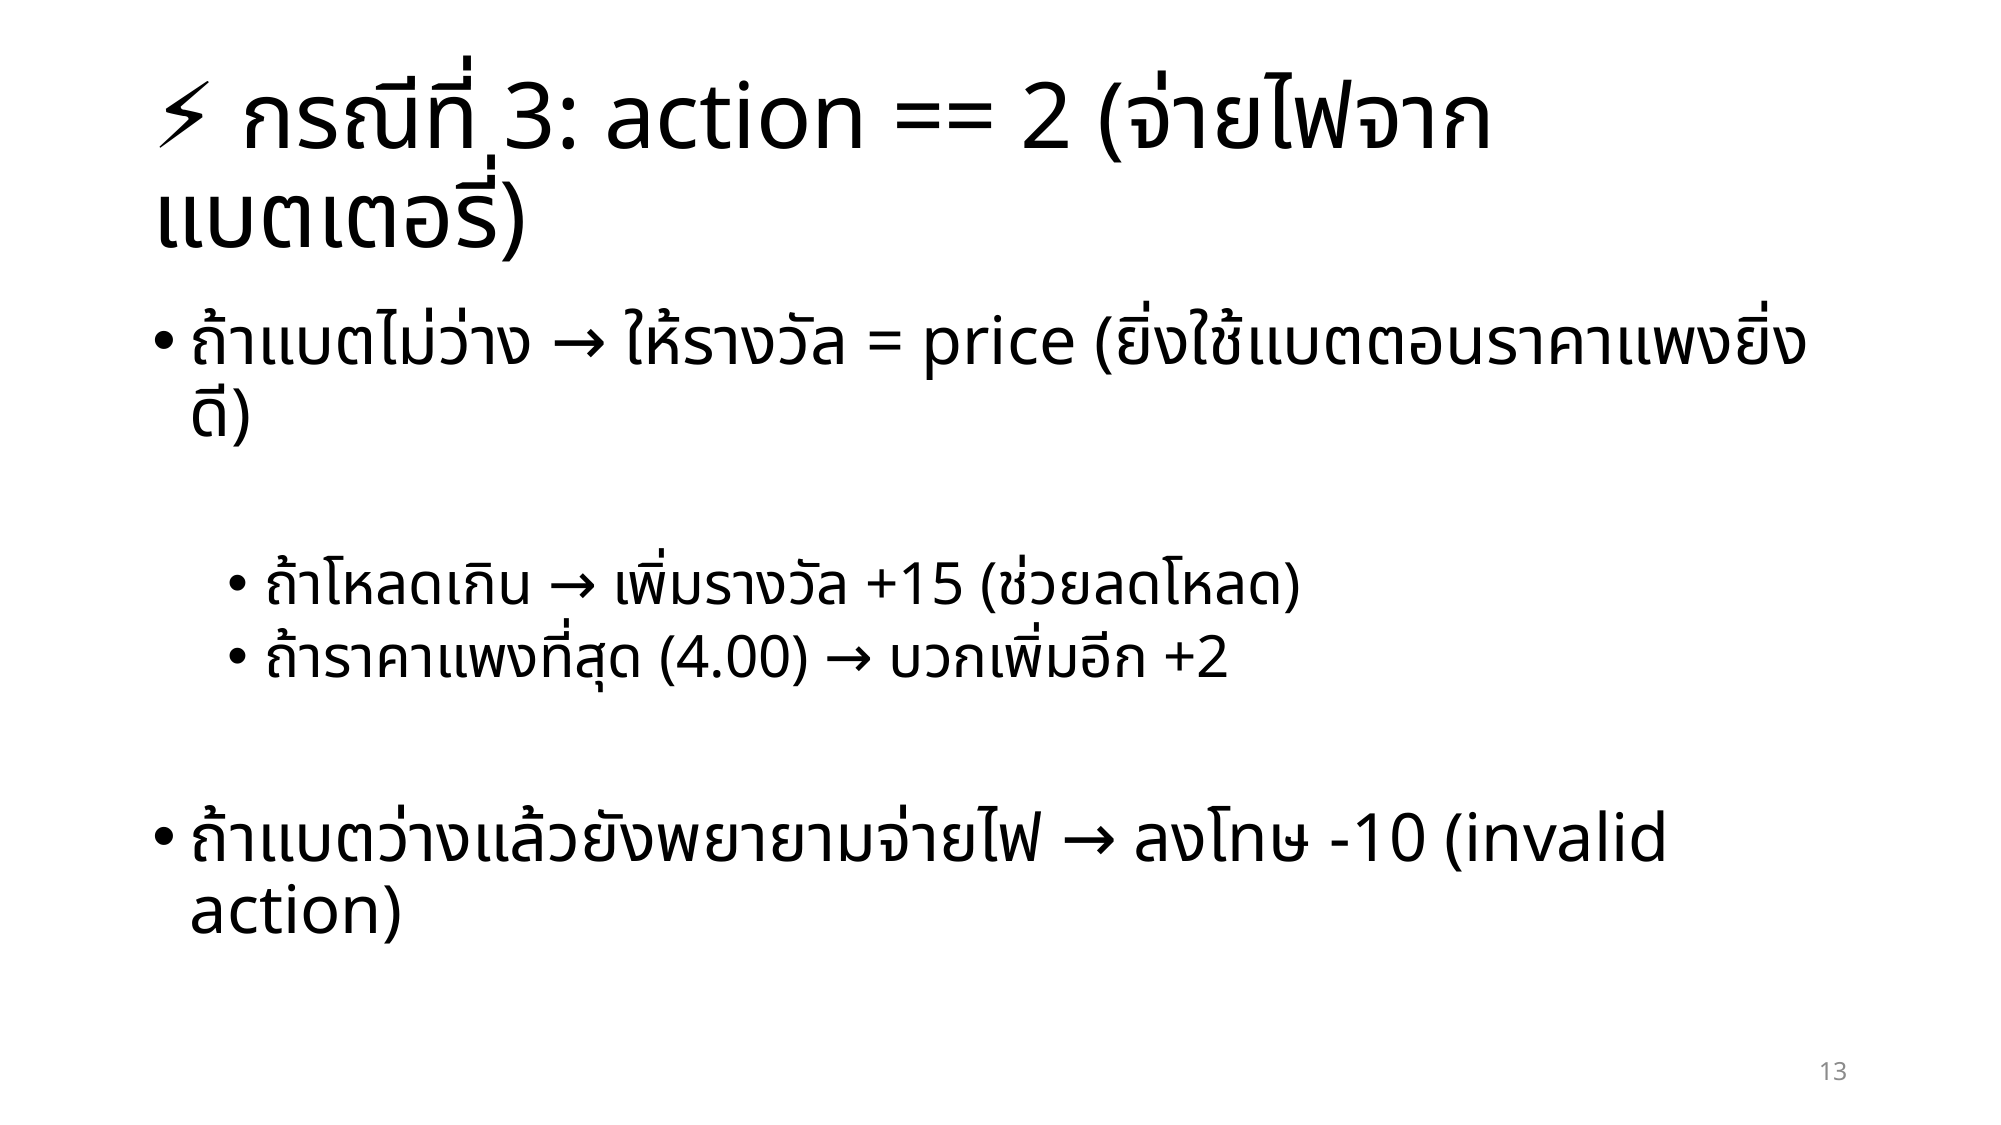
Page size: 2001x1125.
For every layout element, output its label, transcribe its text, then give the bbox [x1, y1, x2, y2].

list ถ้าแบตไม่ว่าง → ให้รางวัล = price (ยิ่งใช้แบตตอนราคาแพงยิ่งดี) ถ้าโหลดเกิน → เพิ่มรางวัล +15 (ช่วยลดโหลด) ถ้าราคาแพงที่สุด (4.00) → บวกเพิ่มอีก +2 ถ้าแบตว่างแล้วยังพยายามจ่ายไฟ → ลงโทษ -10 (invalid action) [137, 299, 1863, 1014]
title ⚡ กรณีที่ 3: action == 2 (จ่ายไฟจากแบตเตอรี่) [137, 59, 1863, 278]
slide_number 13 [1412, 1042, 1863, 1103]
